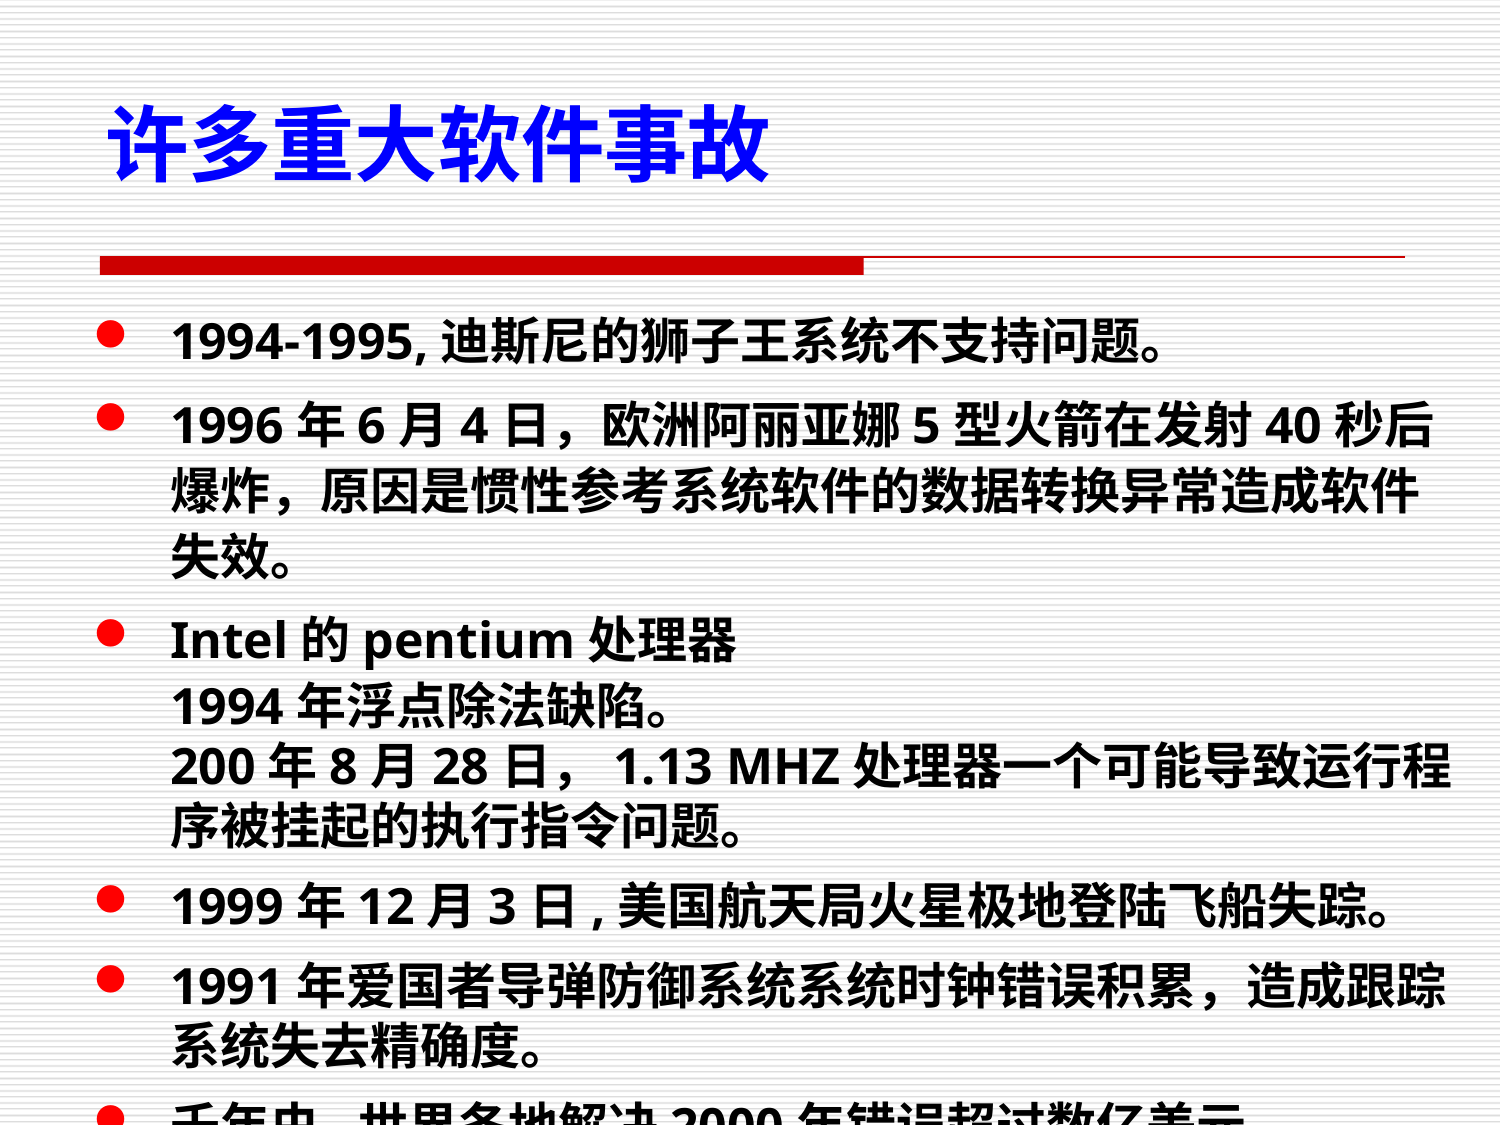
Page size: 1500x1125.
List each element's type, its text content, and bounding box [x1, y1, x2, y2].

text_box 许多重大软件事故 [90, 75, 787, 200]
picture [0, 0, 1500, 1125]
text_box 1994-1995,迪斯尼的狮子王系统不支持问题。 1996年6月4日，欧洲阿丽亚娜5型火箭在发射40秒后爆炸，原因是惯性参考系统软件的数据转换异常造成软件失效。 Intel的pentium处理器 1994年浮点除法缺陷。 200年8月28日，1.13 MHZ处理器一个可能导致运行程序被挂起的执行指令问题。 1999年12月3日,美国航天局火星极地登陆飞船失踪。 1991年爱国者导弹防御系统系统时钟错误积累，造成跟踪系统失去精确度。 千年虫,世界各地解决2000年错误超过数亿美元。 [78, 296, 1481, 1125]
